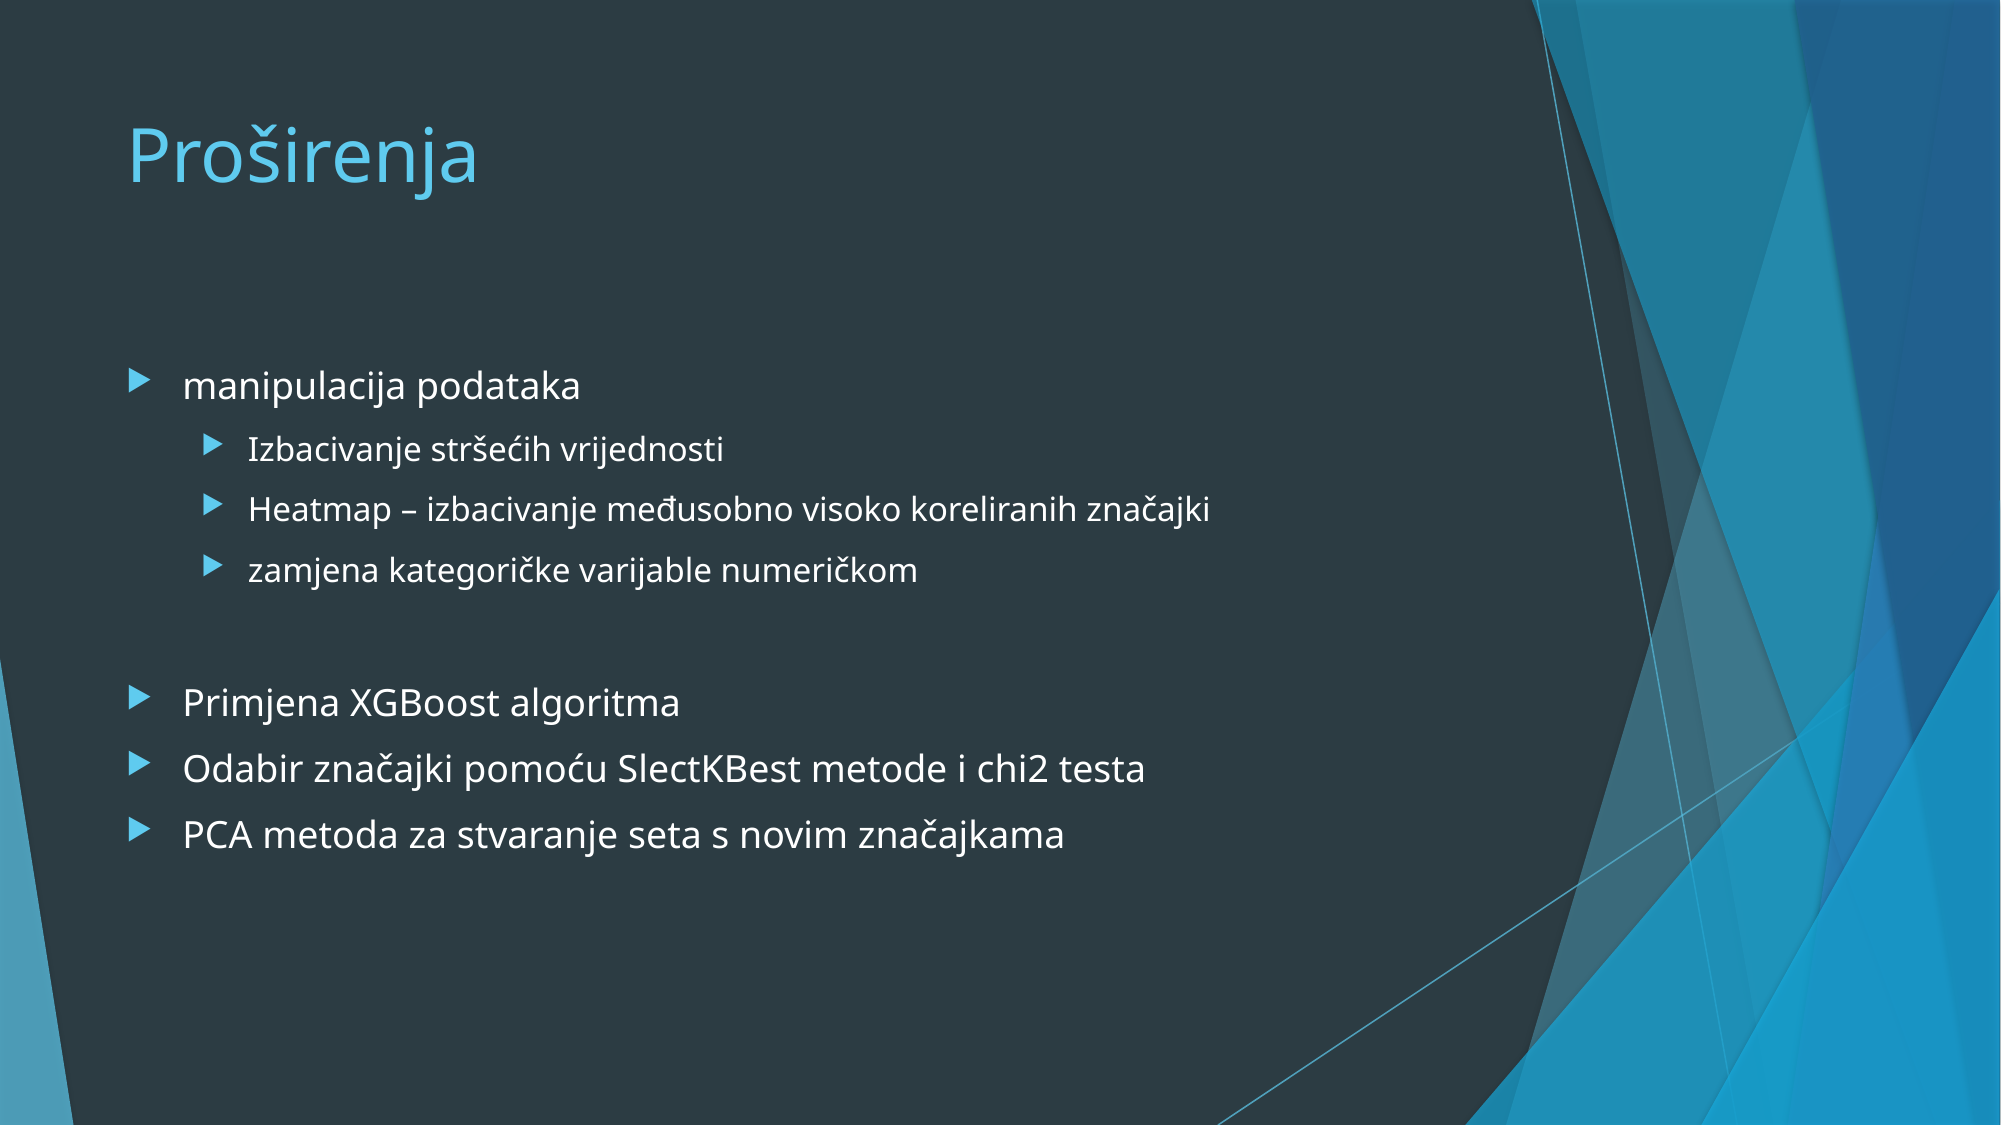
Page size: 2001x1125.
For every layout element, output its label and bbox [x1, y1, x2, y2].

text_box [0, 0, 2000, 1125]
